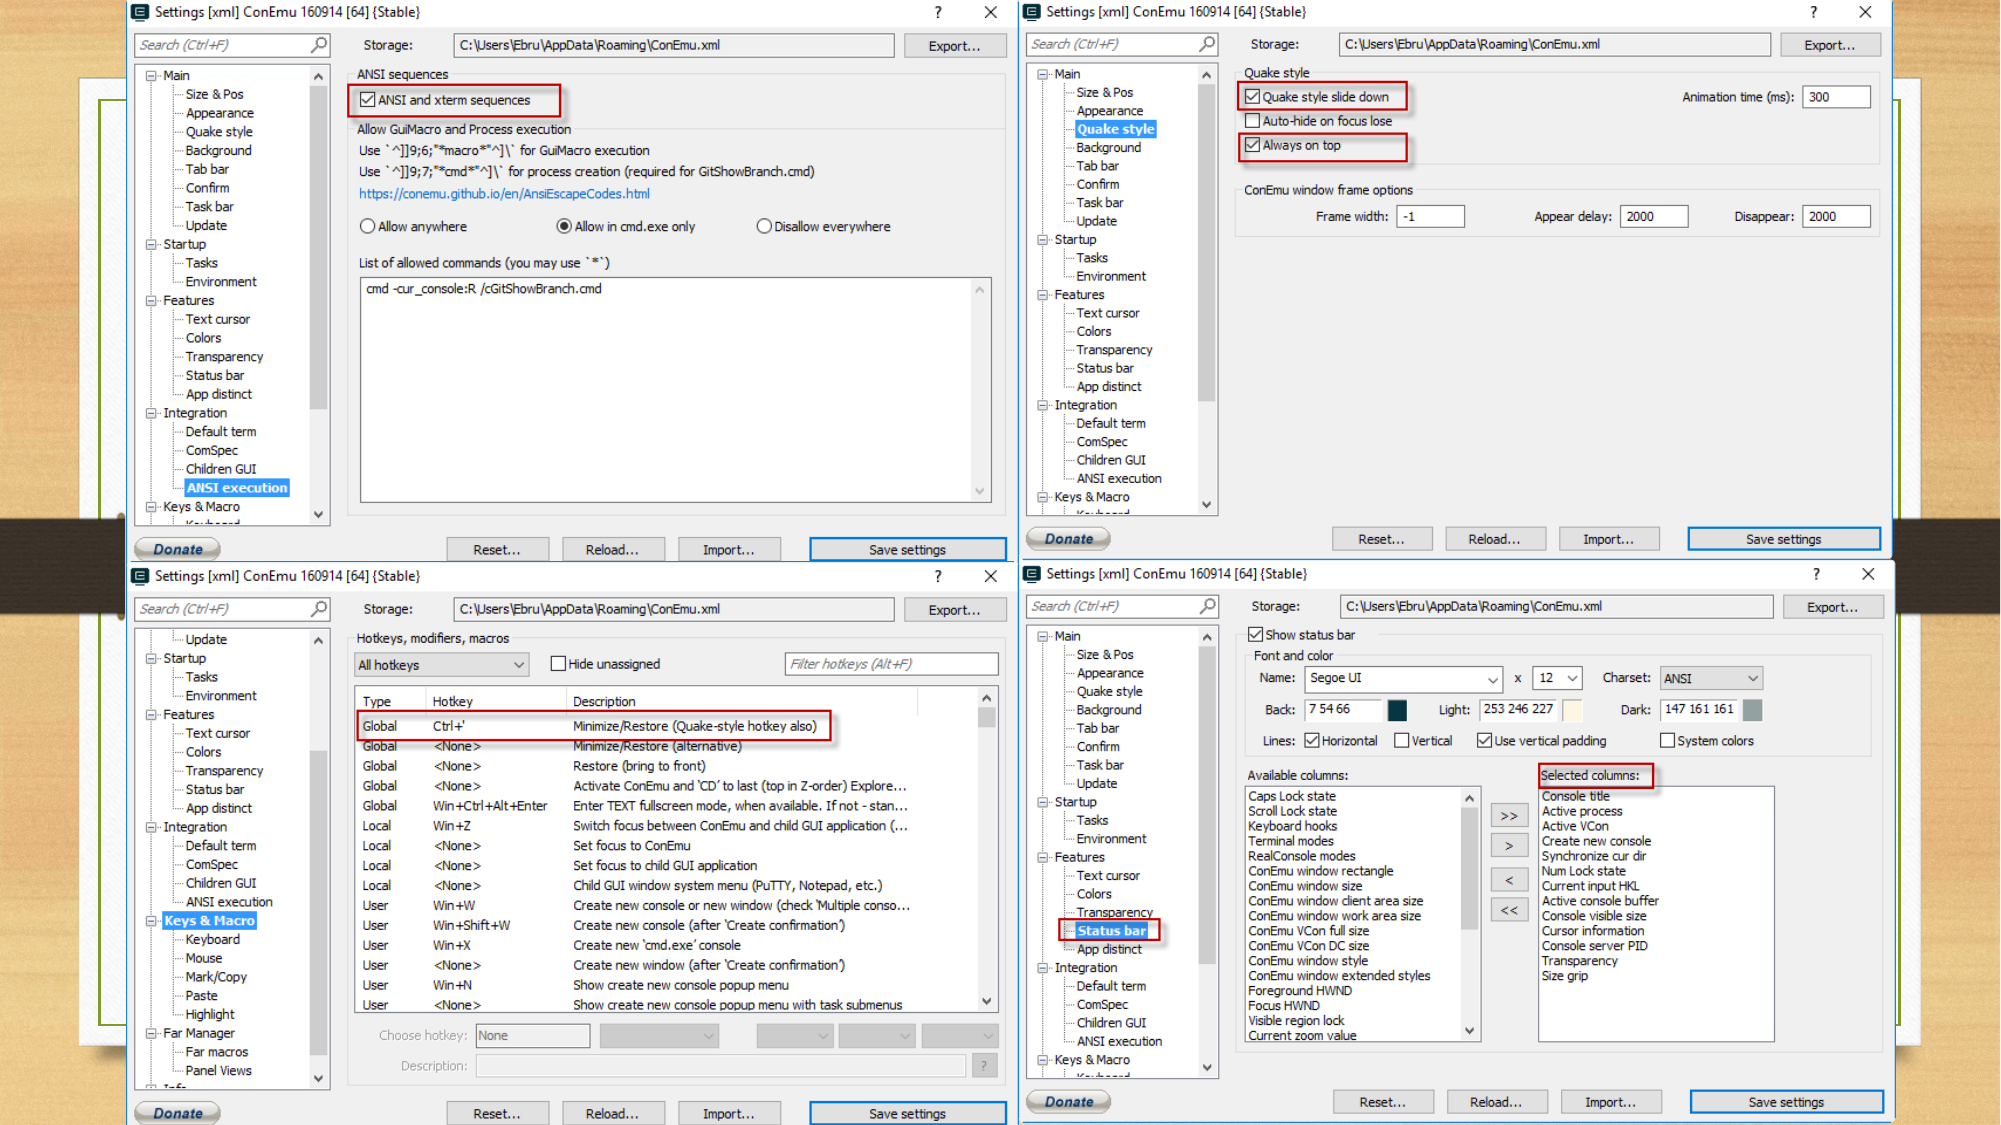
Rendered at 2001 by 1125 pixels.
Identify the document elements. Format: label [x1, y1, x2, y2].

list [125, 561, 1019, 1125]
picture [0, 0, 2001, 1125]
